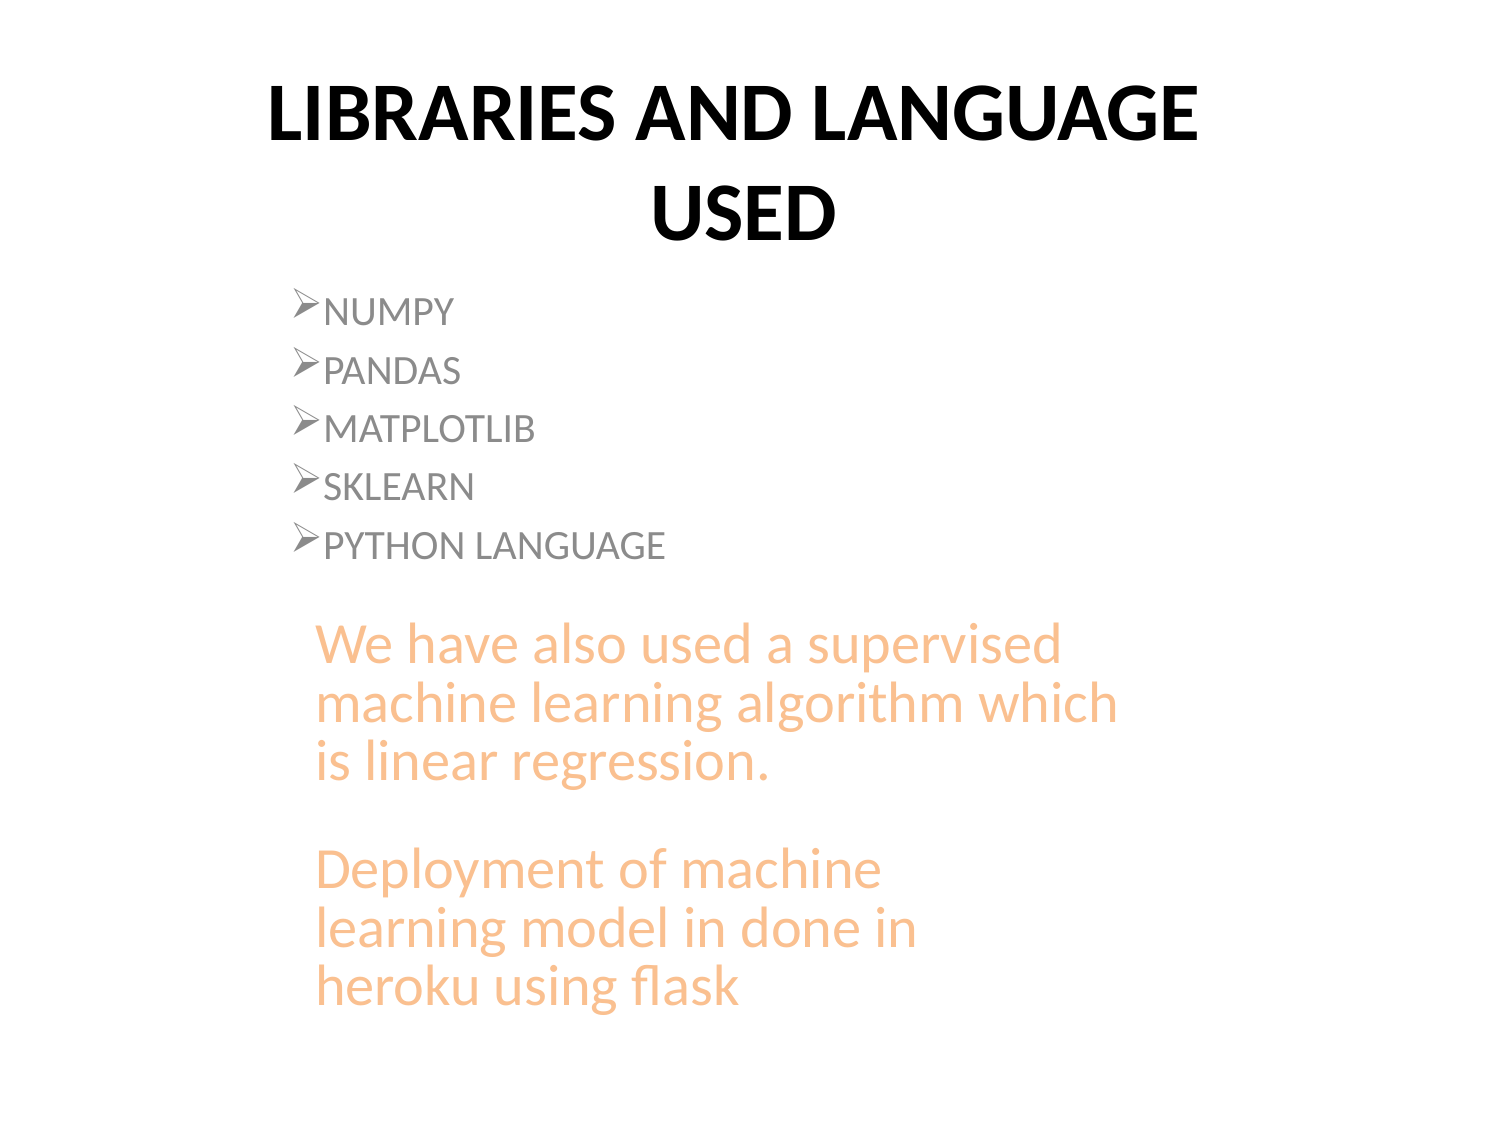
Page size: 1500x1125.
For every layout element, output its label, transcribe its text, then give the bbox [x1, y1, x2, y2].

table_header Deployment of machine learning model in done in heroku using flask [300, 838, 1098, 1064]
list NUMPY PANDAS MATPLOTLIB SKLEARN PYTHON LANGUAGE [275, 337, 1125, 575]
table_header We have also used a supervised machine learning algorithm which is linear regression. [300, 613, 1177, 844]
title LIBRARIES AND LANGUAGE USED [37, 50, 1450, 350]
